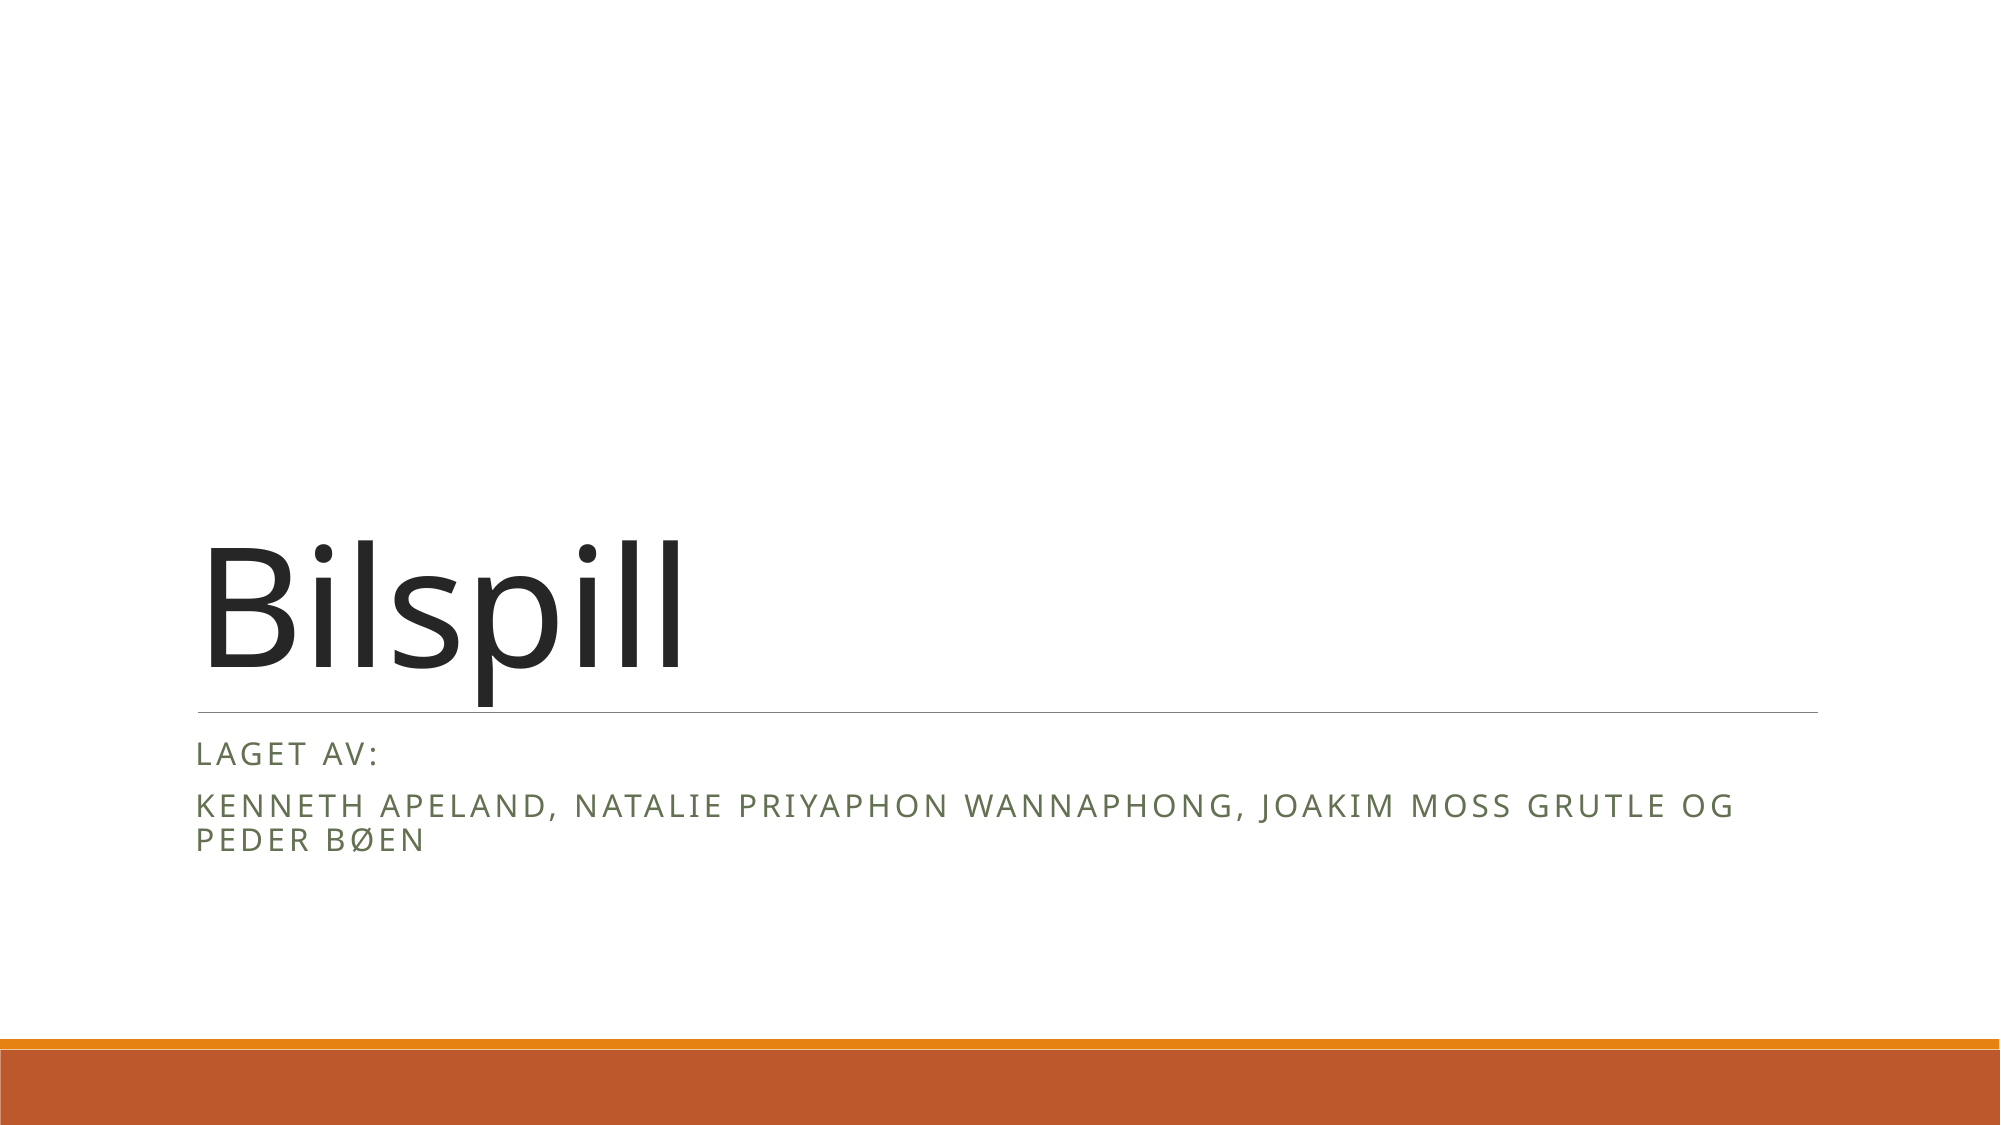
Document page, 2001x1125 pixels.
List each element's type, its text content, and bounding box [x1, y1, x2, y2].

title Bilspill [180, 124, 1830, 710]
subtitle Laget av: Kenneth Apeland, Natalie Priyaphon Wannaphong, Joakim Moss Grutle og Peder Bøen [180, 730, 1831, 919]
